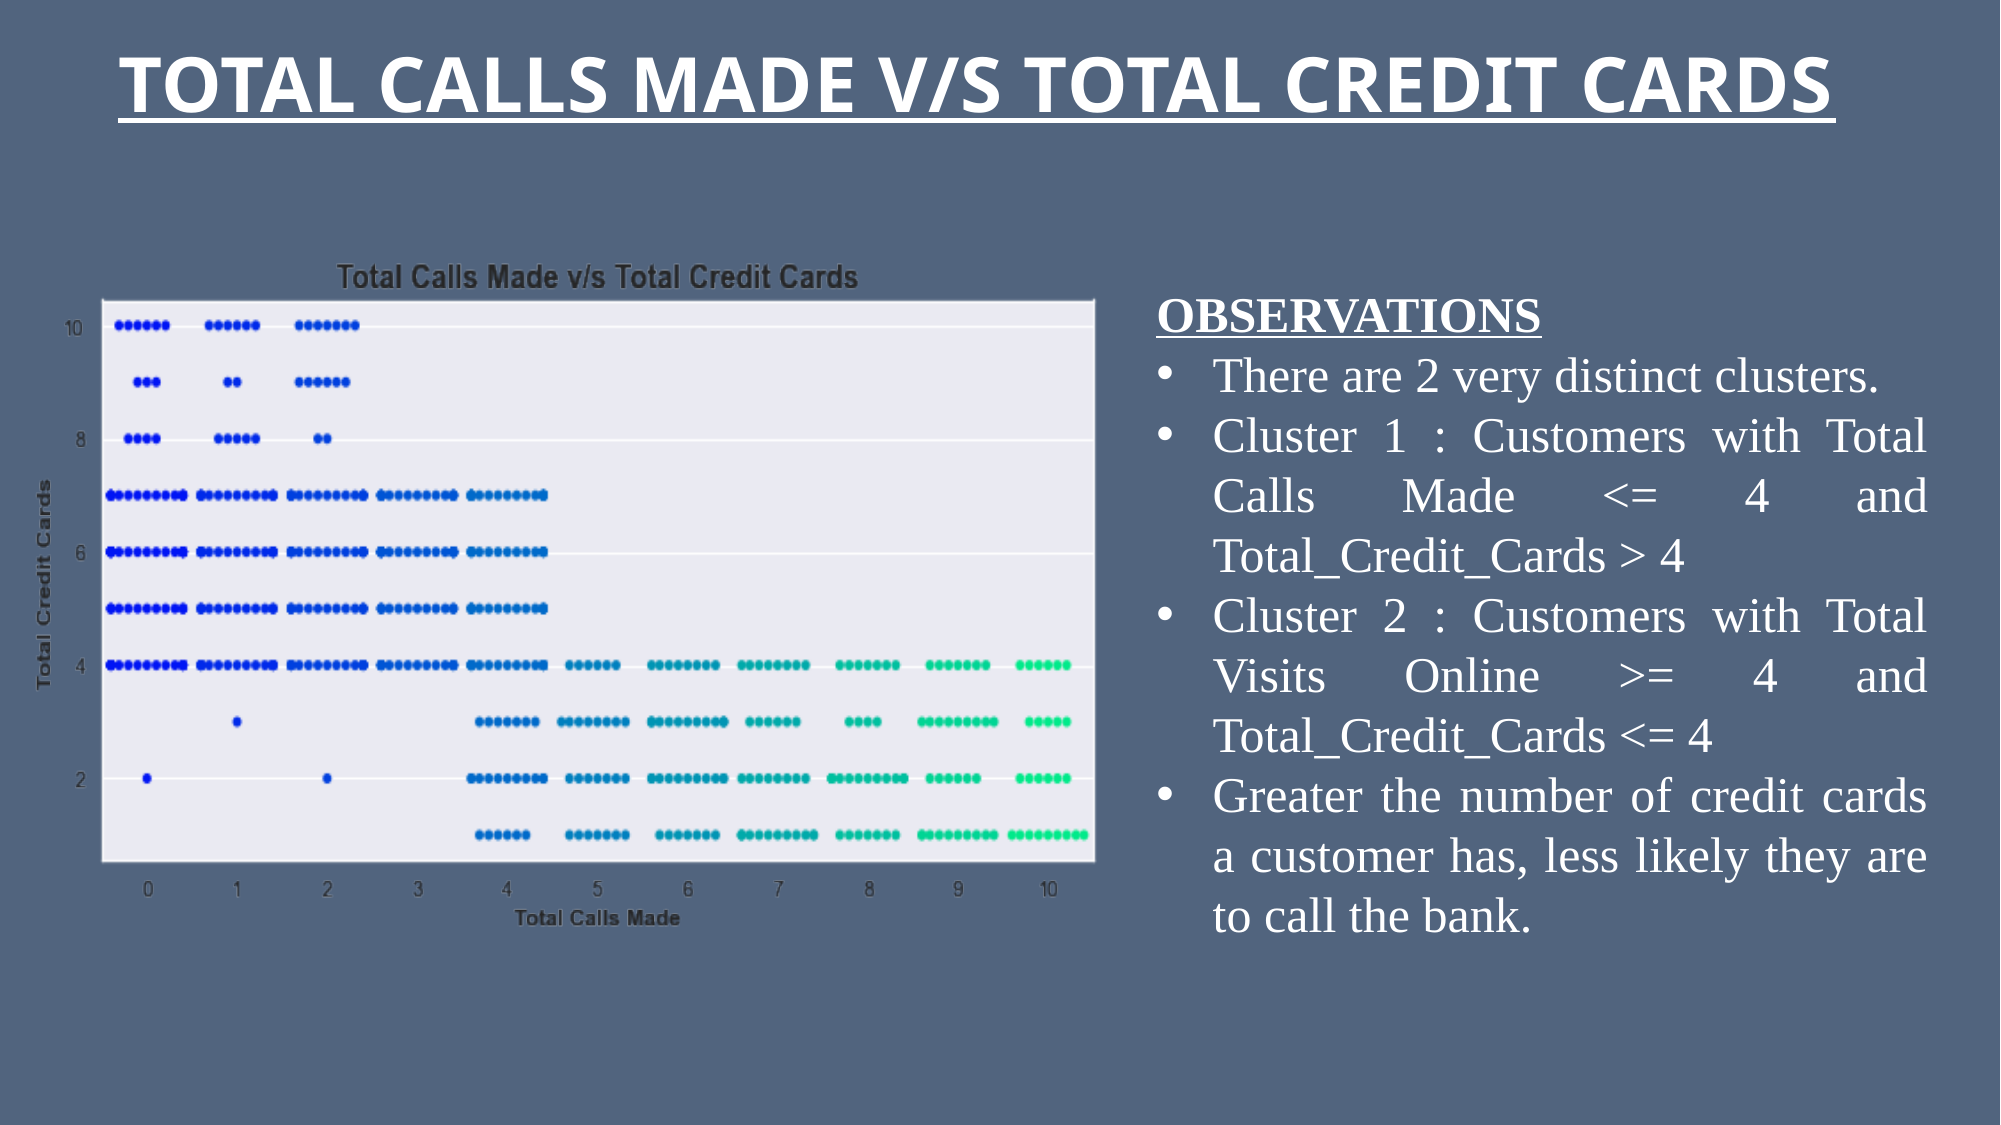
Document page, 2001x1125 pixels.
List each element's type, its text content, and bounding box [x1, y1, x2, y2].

picture [26, 250, 1106, 945]
title TOTAL CALLS MADE V/S TOTAL CREDIT CARDS [118, 47, 1878, 189]
text_box OBSERVATIONS There are 2 very distinct clusters. Cluster 1 : Customers with Total Calls Made <= 4 and Total_Credit_Cards > 4 Cluster 2 : Customers with Total Visits Online >= 4 and Total_Credit_Cards <= 4 Greater the number of credit cards a customer has, less likely they are to call the bank. [1141, 275, 1944, 951]
